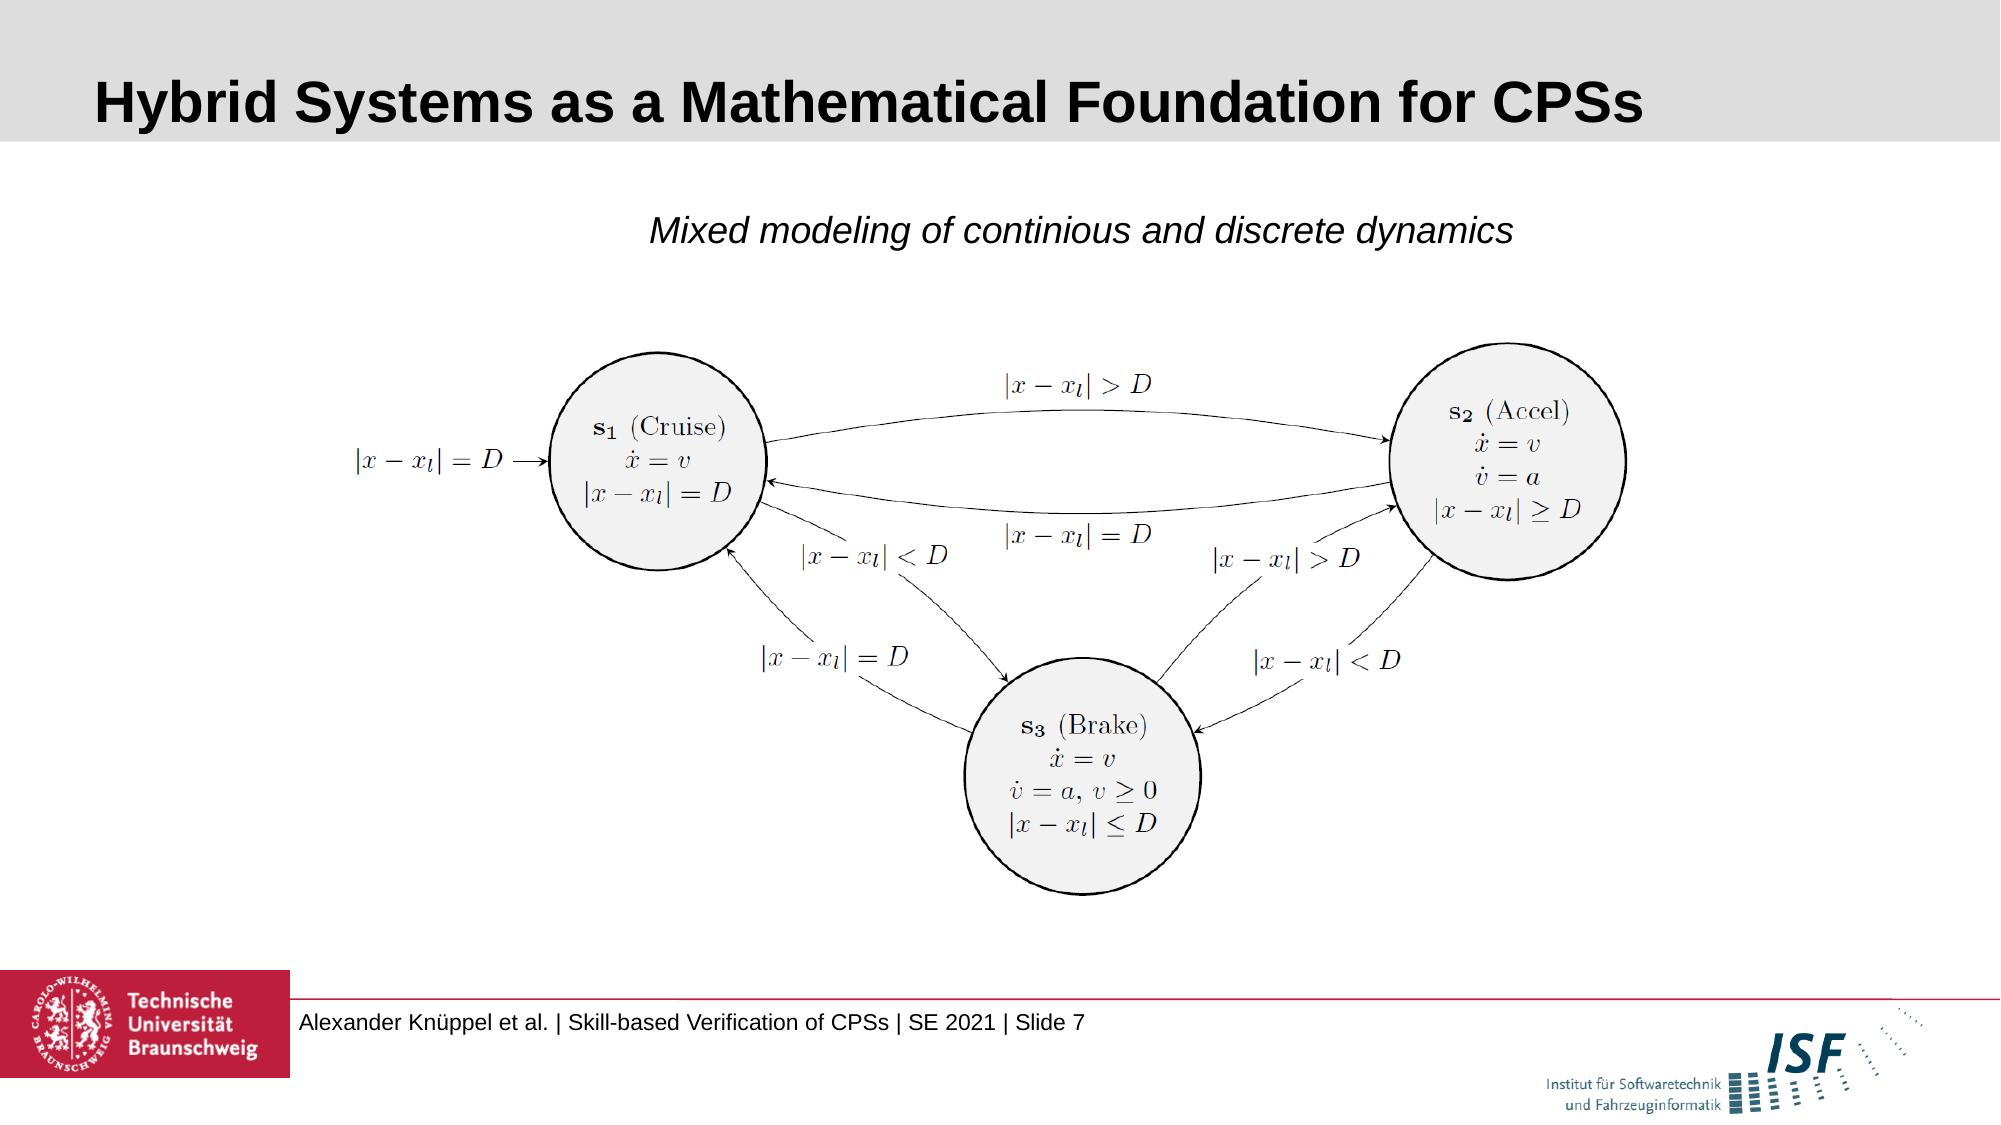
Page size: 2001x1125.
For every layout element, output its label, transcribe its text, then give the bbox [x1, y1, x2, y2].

text_box Mixed modeling of continious and discrete dynamics [634, 198, 1540, 259]
title Hybrid Systems as a Mathematical Foundation for CPSs [94, 17, 1927, 135]
picture [0, 970, 290, 1078]
picture [320, 323, 1648, 913]
